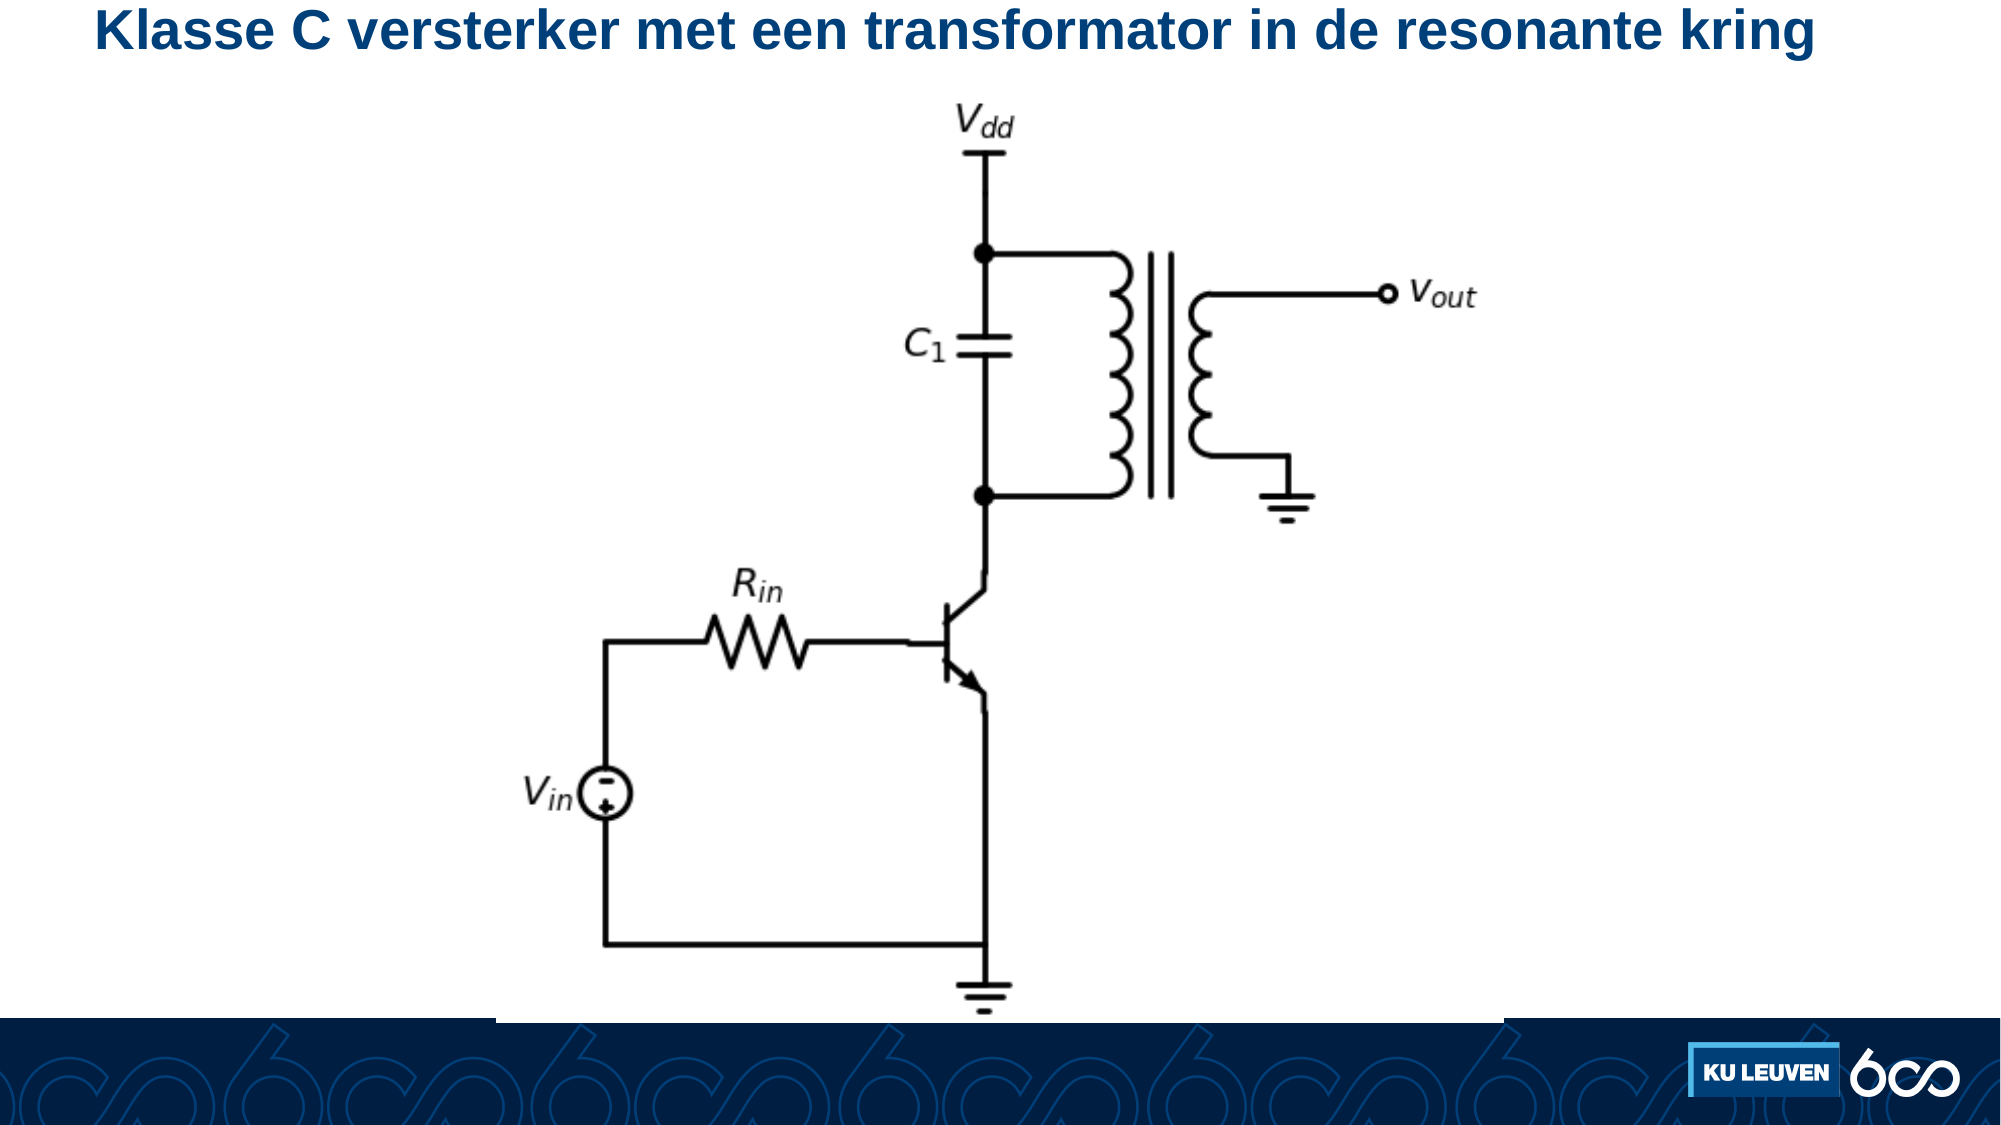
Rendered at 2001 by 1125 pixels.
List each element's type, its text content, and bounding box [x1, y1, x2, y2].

picture [0, 92, 2001, 1125]
title Klasse C versterker met een transformator in de resonante kring [94, 0, 1906, 108]
